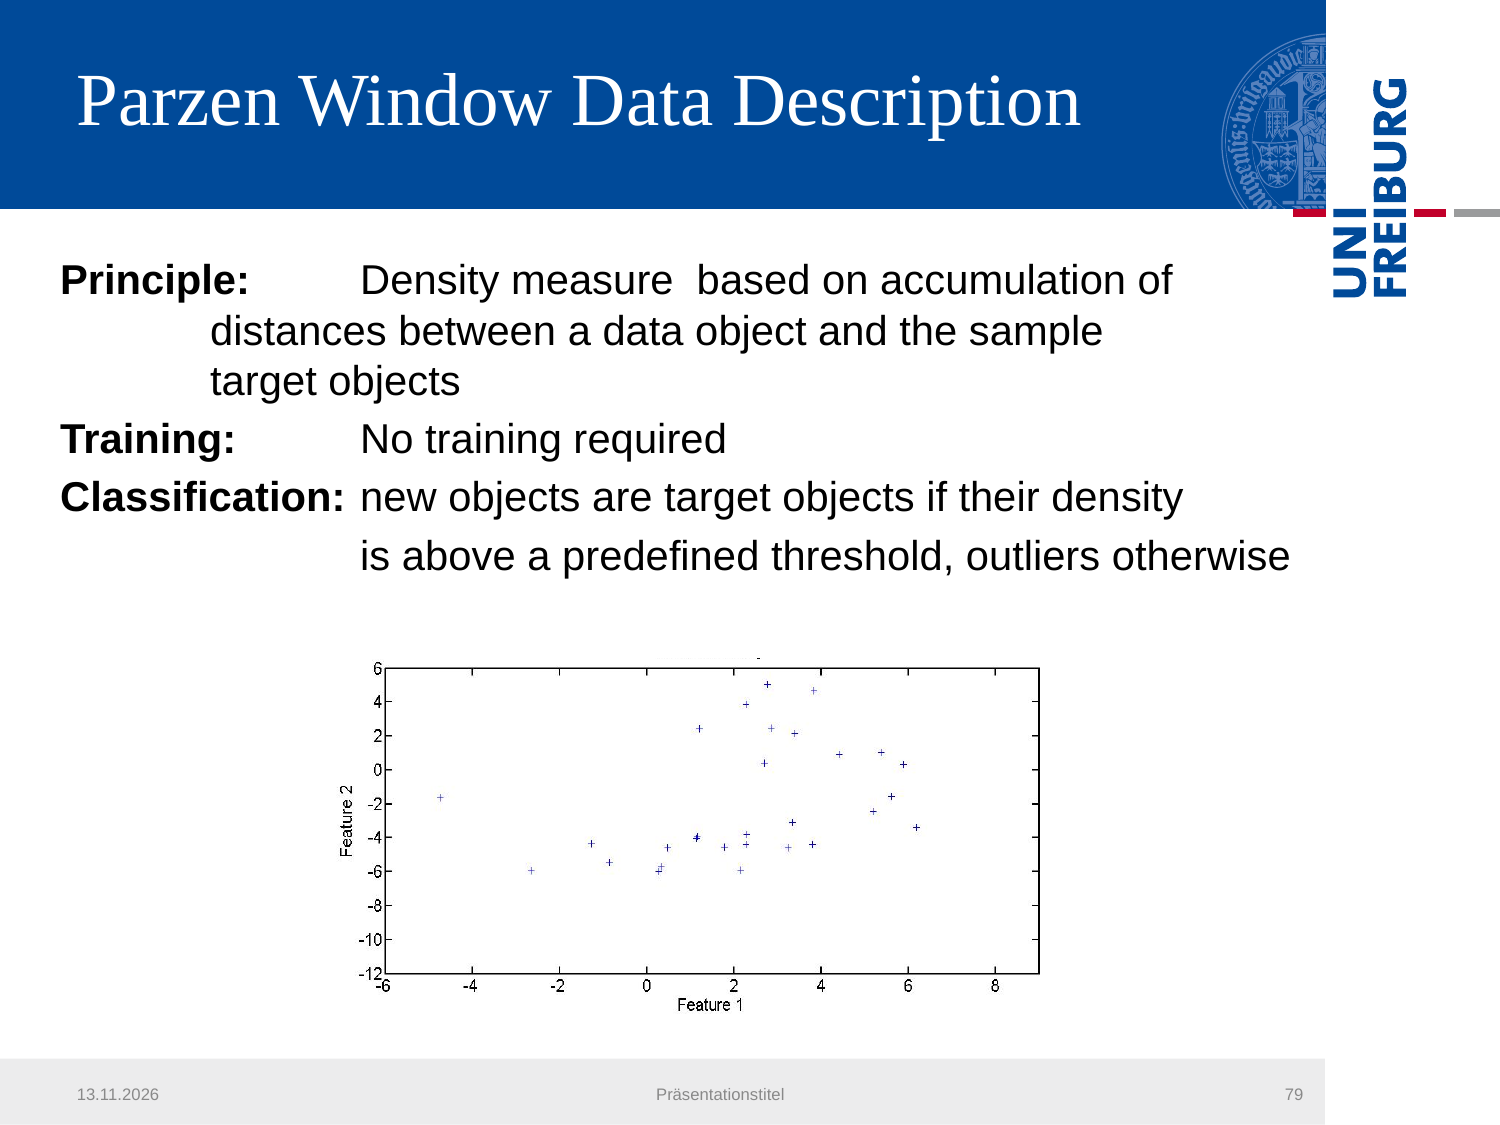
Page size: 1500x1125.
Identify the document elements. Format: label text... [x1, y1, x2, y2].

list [277, 658, 1105, 1024]
title Parzen Window Data Description [76, 50, 1235, 169]
footer Präsentationstitel [230, 1074, 1211, 1114]
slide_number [76, 1074, 207, 1114]
slide_number 79 [1234, 1074, 1304, 1114]
